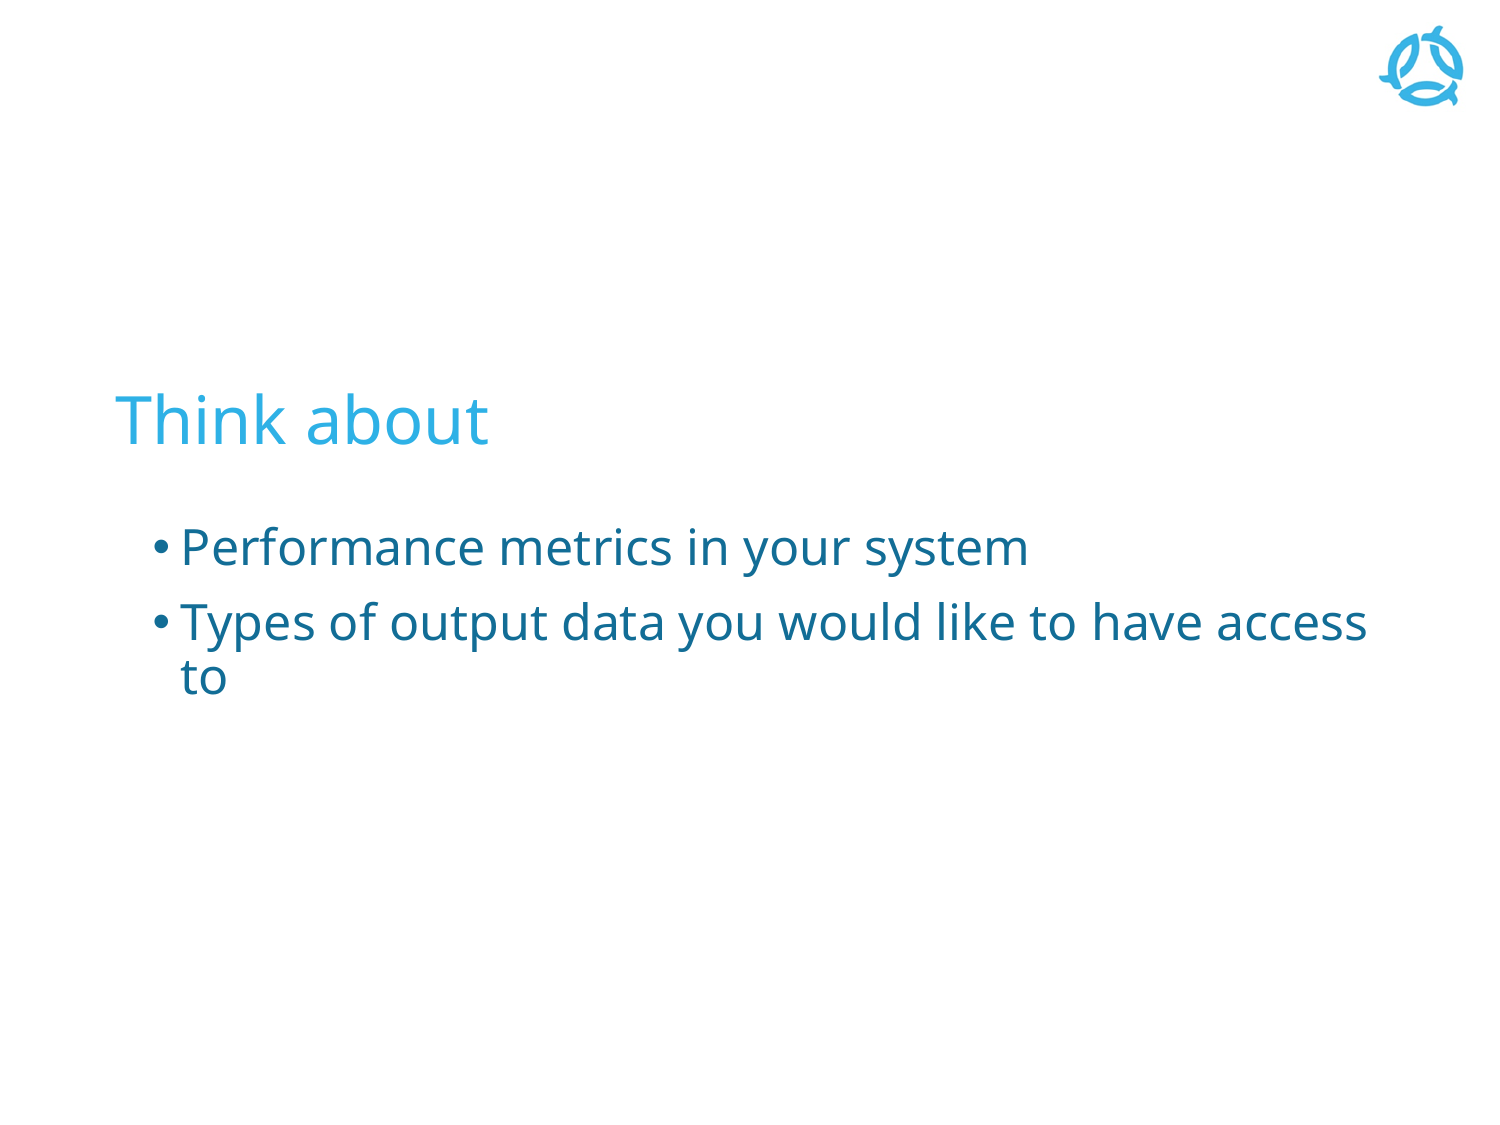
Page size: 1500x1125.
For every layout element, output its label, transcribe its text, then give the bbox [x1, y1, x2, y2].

title Think about [100, 314, 1395, 532]
list Performance metrics in your system Types of output data you would like to have access to [137, 515, 1397, 1014]
picture [1376, 22, 1471, 112]
